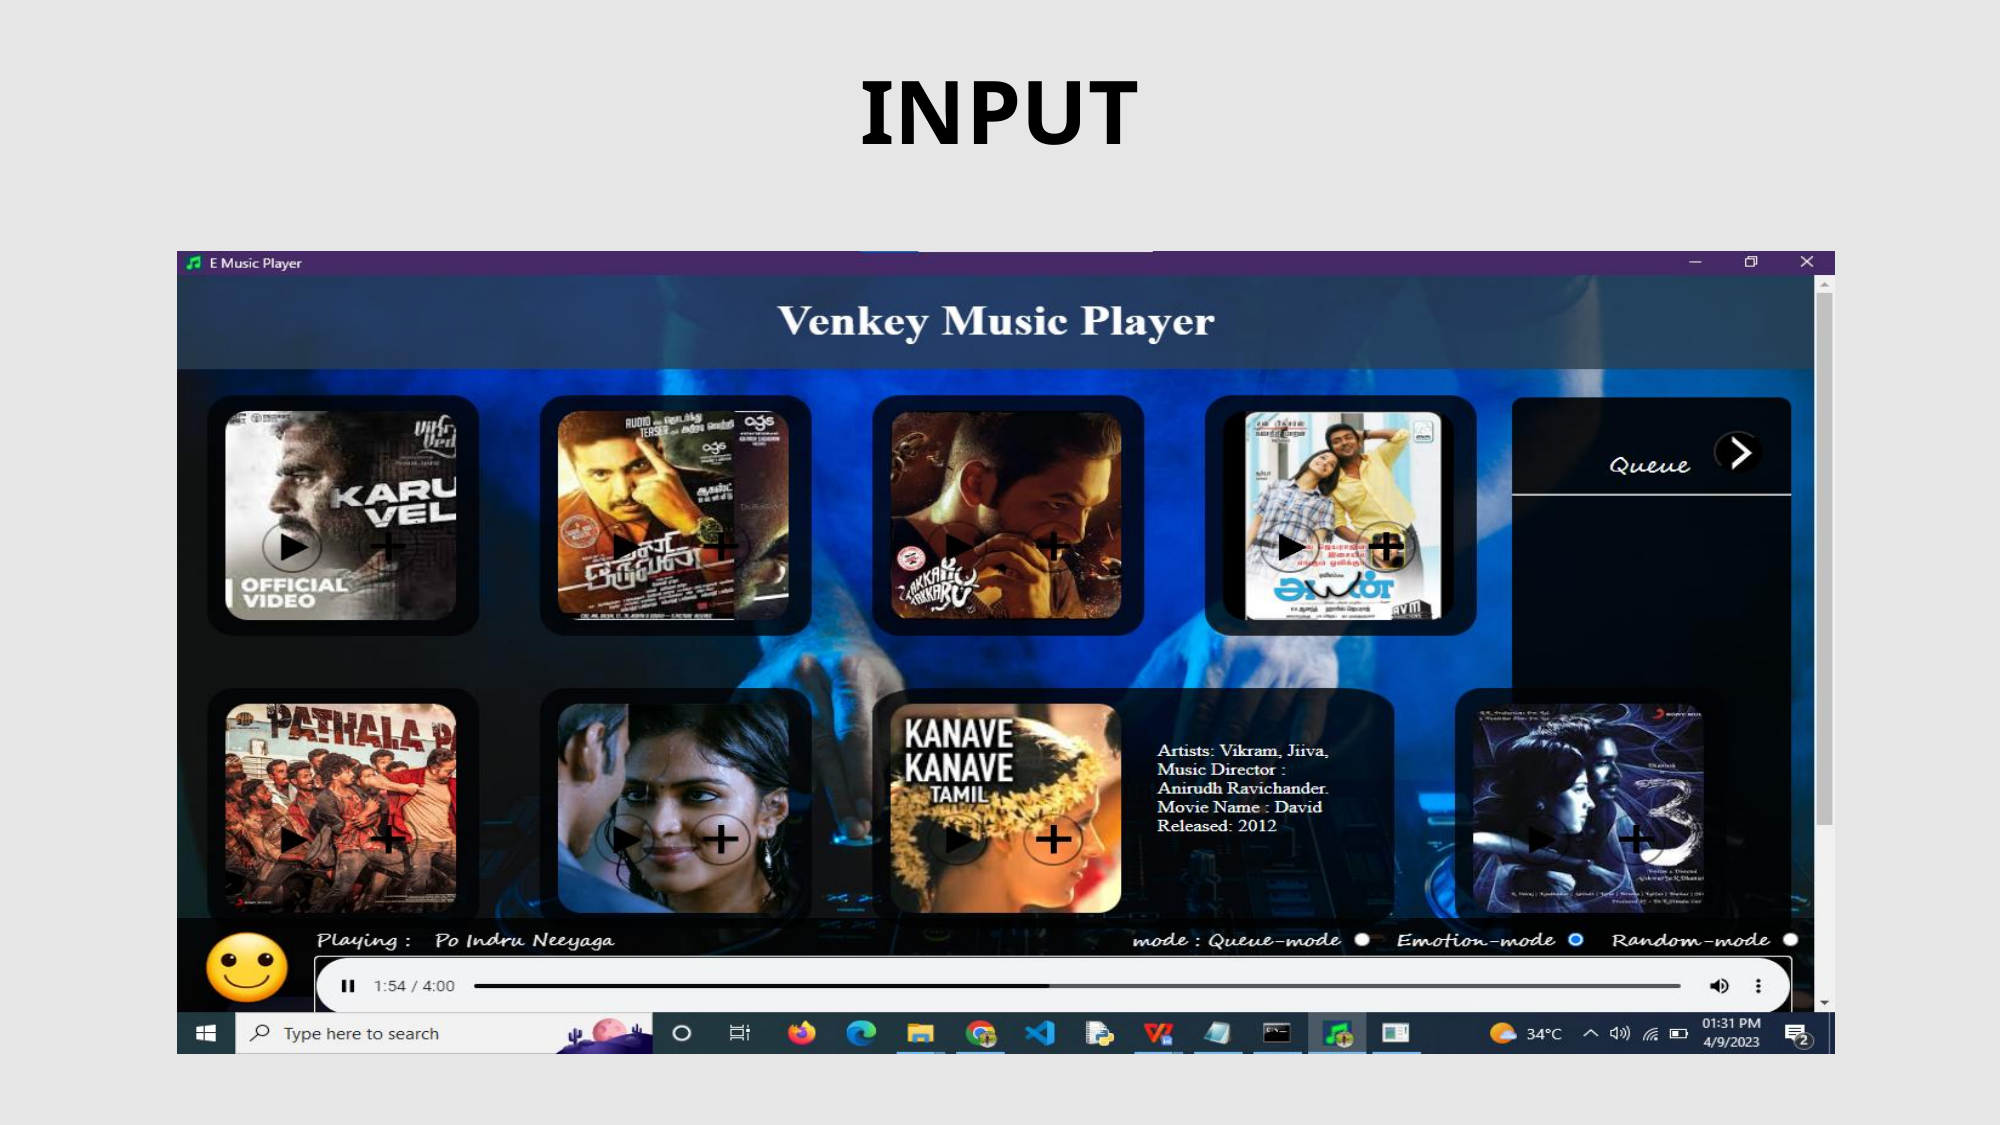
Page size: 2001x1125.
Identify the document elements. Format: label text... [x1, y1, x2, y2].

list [177, 251, 1835, 1054]
title INPUT [137, 59, 1863, 278]
